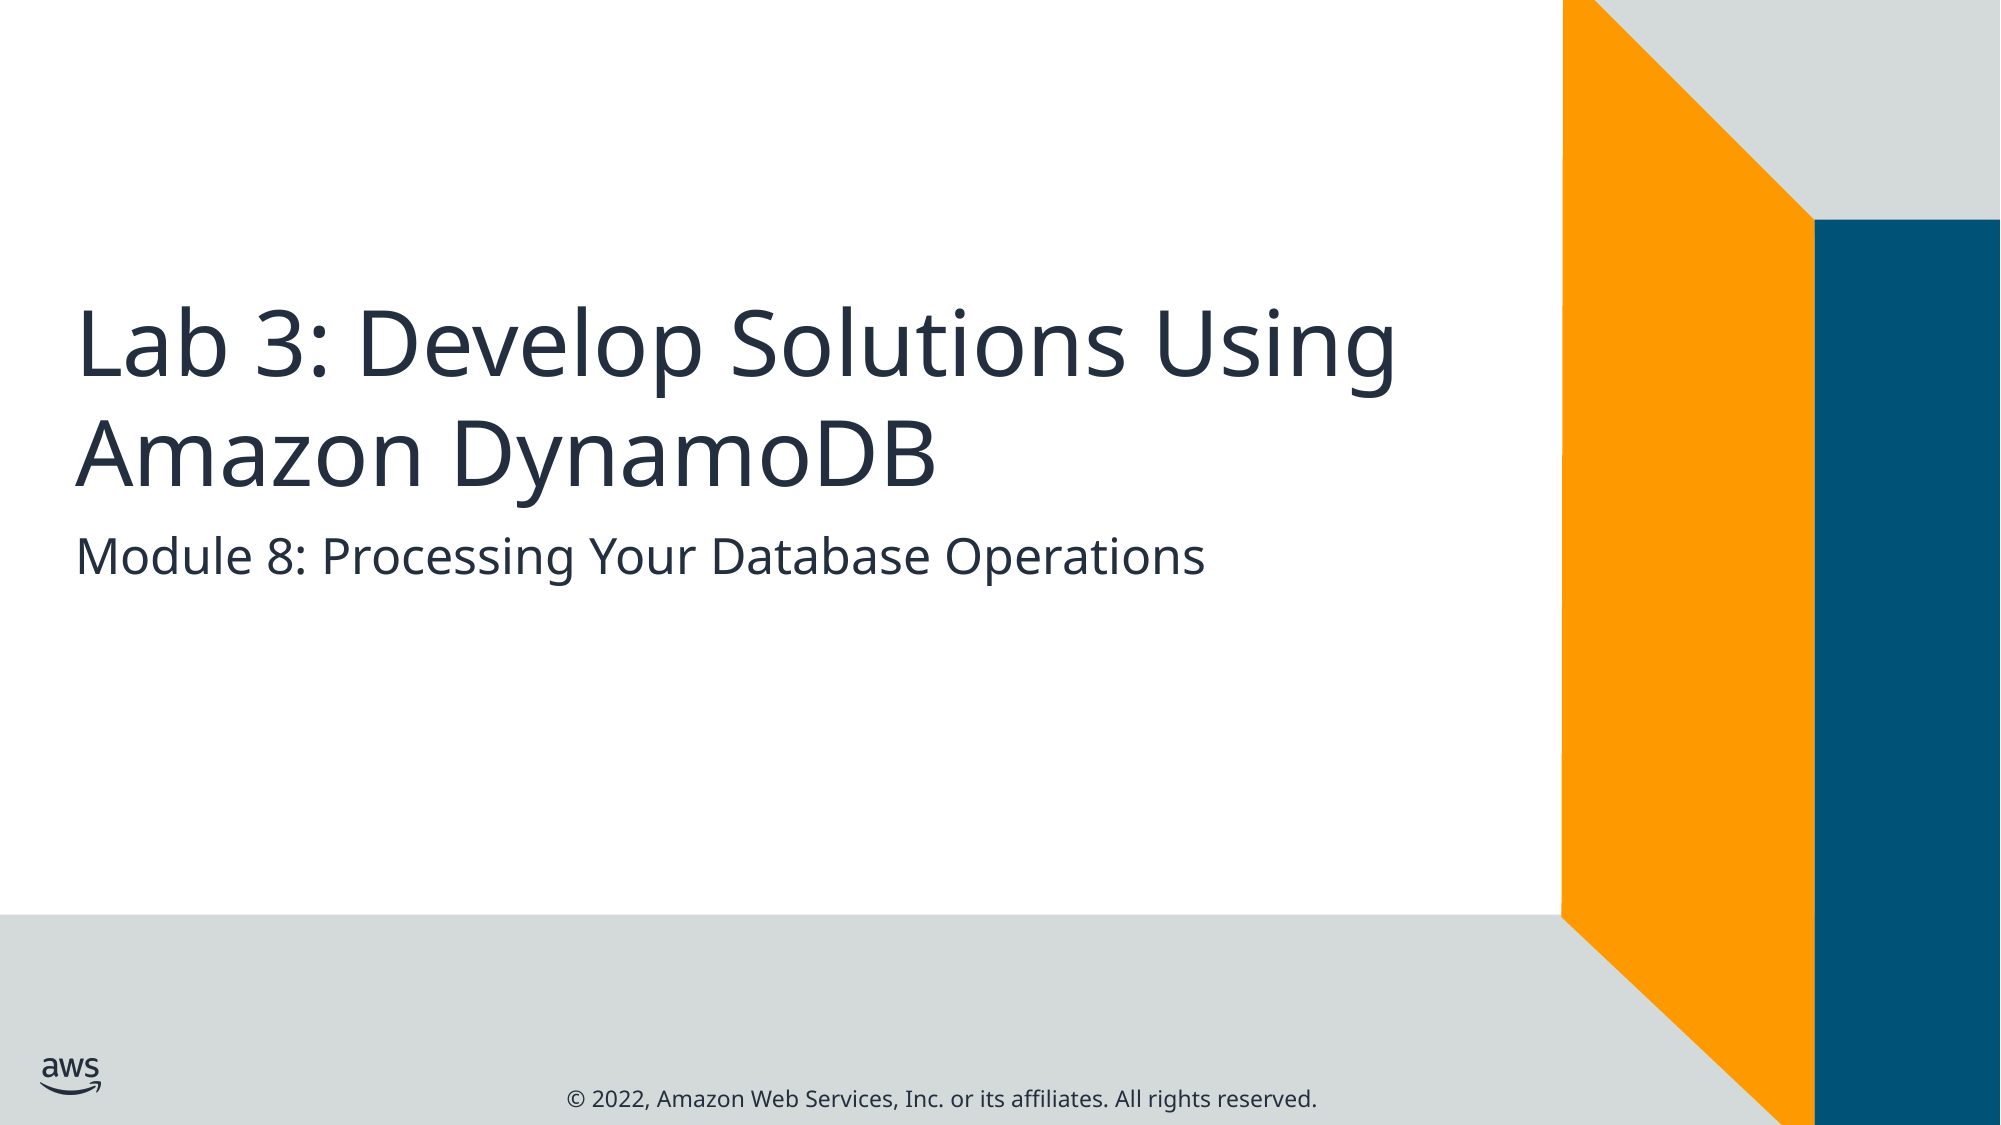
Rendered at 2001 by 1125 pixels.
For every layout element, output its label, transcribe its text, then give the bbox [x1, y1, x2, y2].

picture [40, 1058, 101, 1095]
title Lab 3: Develop Solutions Using Amazon DynamoDB [60, 136, 1562, 513]
subtitle Module 8: Processing Your Database Operations [60, 517, 1562, 915]
